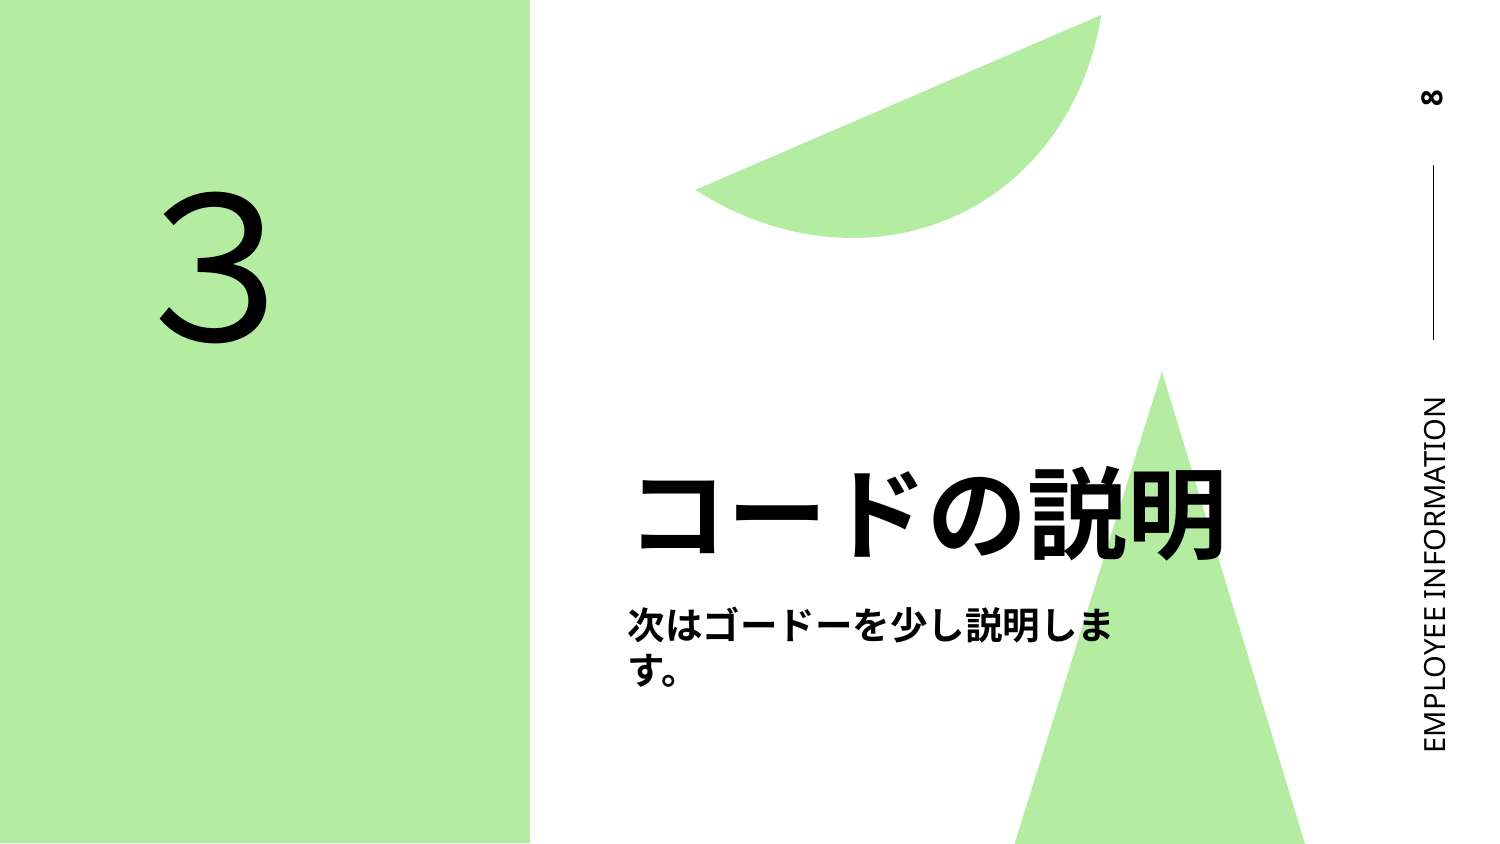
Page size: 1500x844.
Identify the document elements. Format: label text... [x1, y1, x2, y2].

subtitle 次はゴードーを少し説明します。 [612, 586, 1135, 742]
subtitle EMPLOYEE INFORMATION [1398, 339, 1469, 769]
slide_number 8 [1400, 75, 1466, 166]
title ３ [100, 165, 453, 358]
title コードの説明 [612, 339, 1350, 587]
